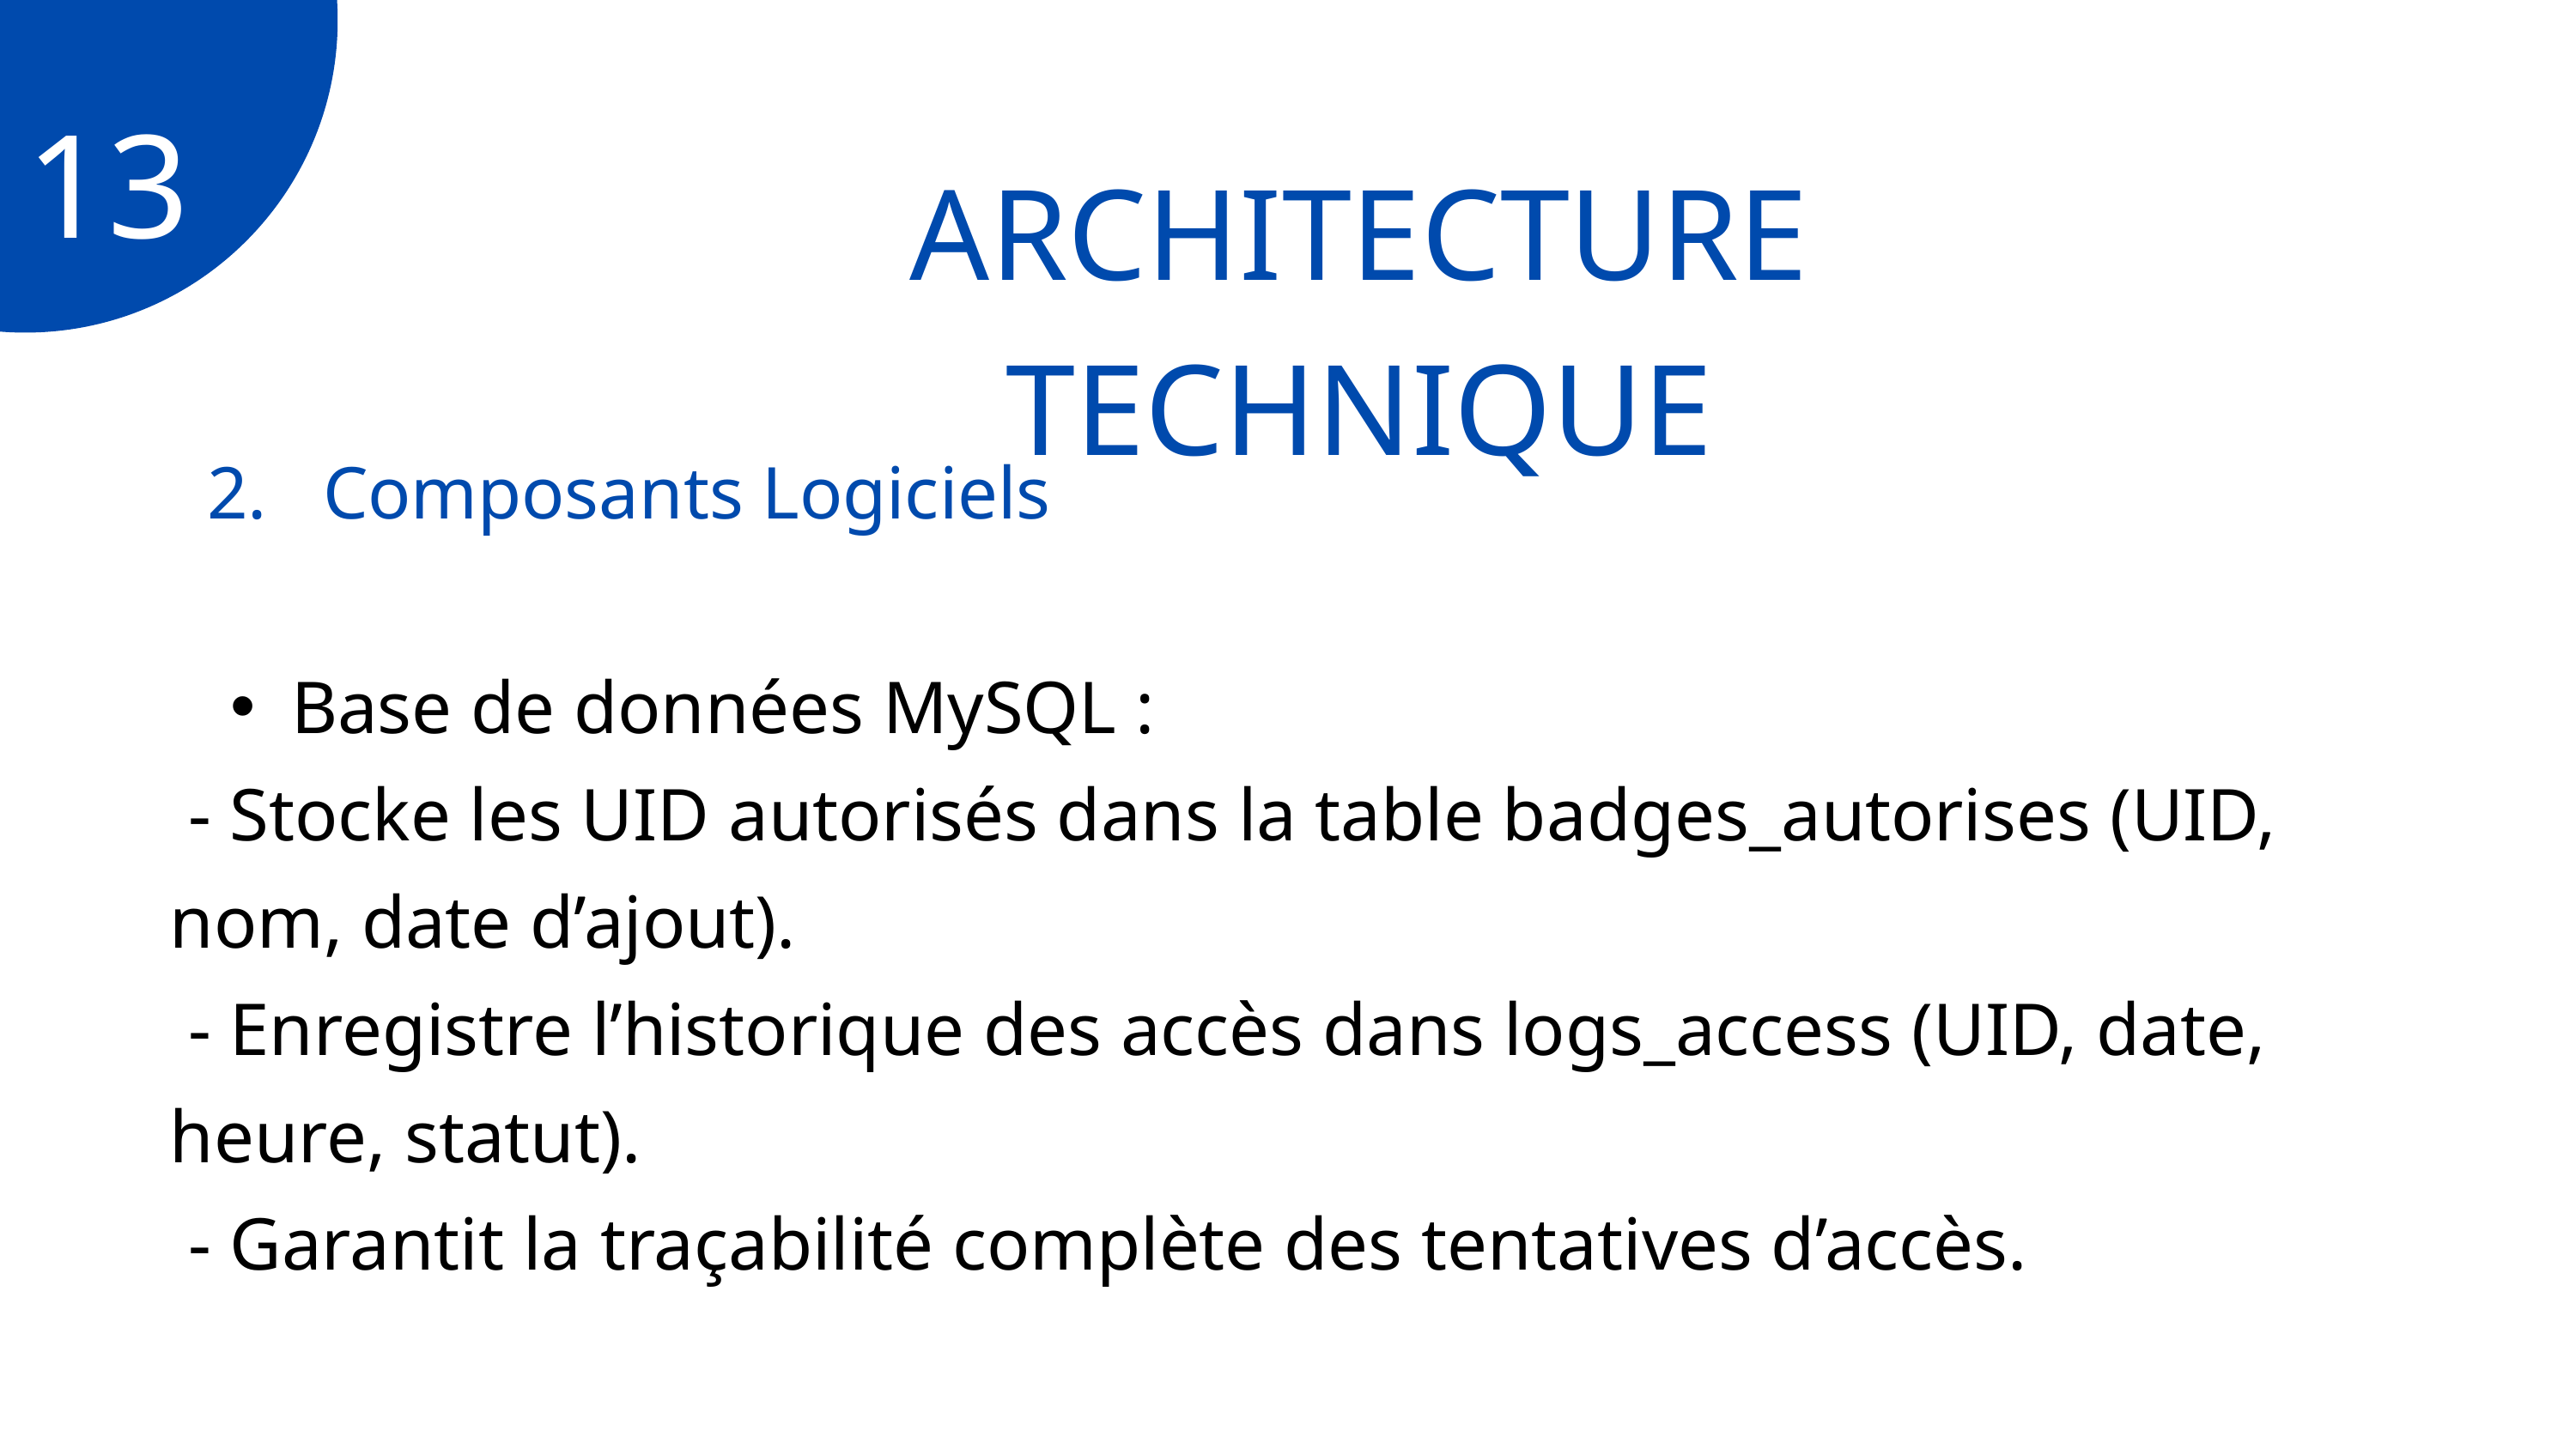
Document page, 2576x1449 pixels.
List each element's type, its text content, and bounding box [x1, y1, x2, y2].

text_box ARCHITECTURE TECHNIQUE [579, 130, 2141, 481]
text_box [0, 0, 338, 333]
text_box 2. Composants Logiciels Base de données MySQL : - Stocke les UID autorisés dans la table badges_autorises (UID, nom, date d’ajout). - Enregistre l’historique des accès dans logs_access (UID, date, heure, statut). - Garantit la traçabilité complète des tentatives d’accès. [169, 426, 2407, 1449]
